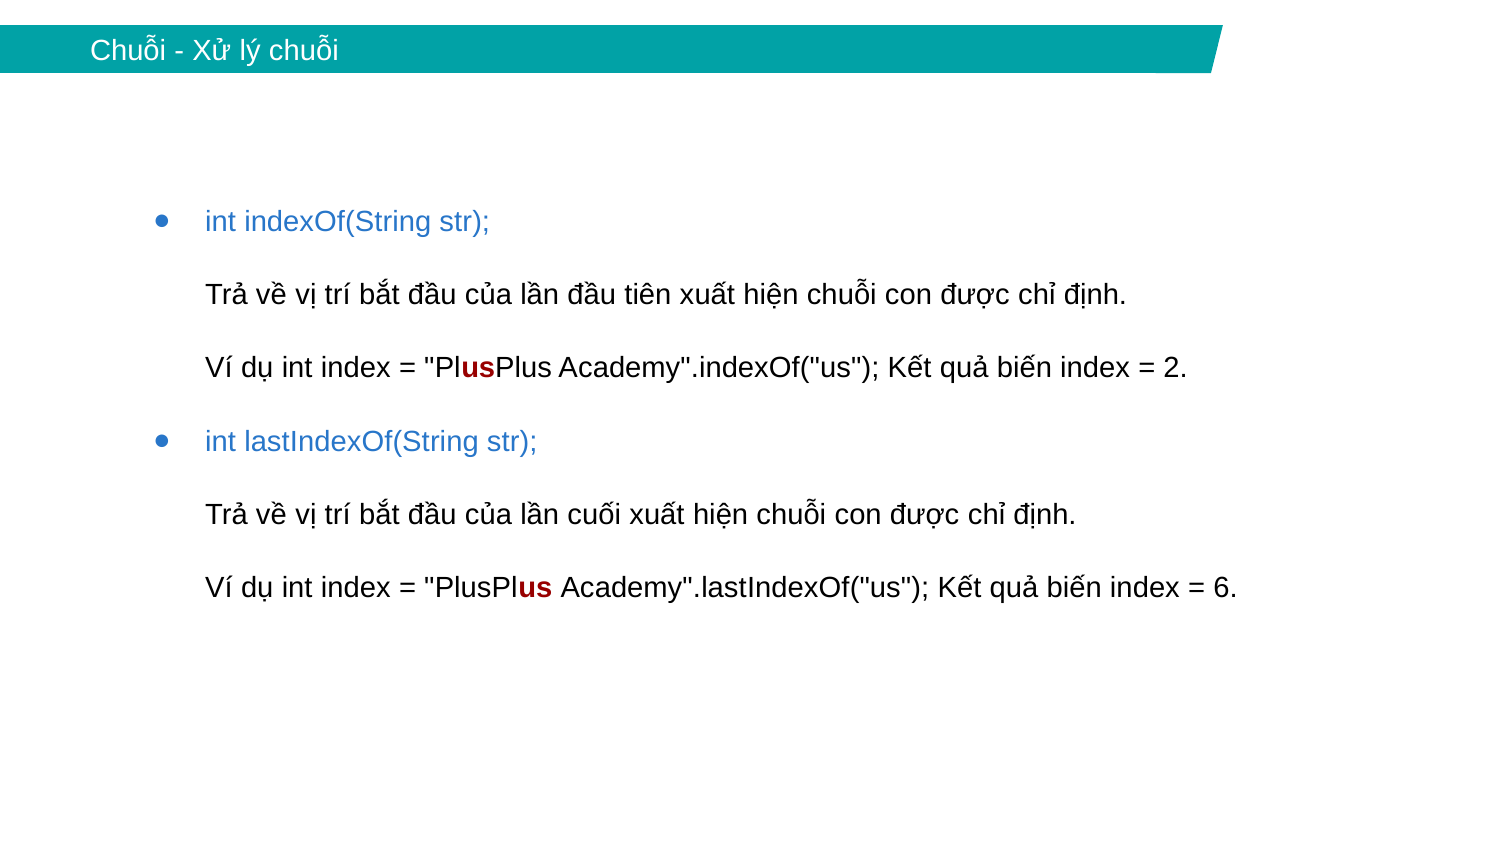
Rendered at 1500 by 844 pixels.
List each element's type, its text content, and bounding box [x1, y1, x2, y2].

text_box int indexOf(String str); Trả về vị trí bắt đầu của lần đầu tiên xuất hiện chuỗi con được chỉ định. Ví dụ int index = "PlusPlus Academy".indexOf("us"); Kết quả biến index = 2. int lastIndexOf(String str); Trả về vị trí bắt đầu của lần cuối xuất hiện chuỗi con được chỉ định. Ví dụ int index = "PlusPlus Academy".lastIndexOf("us"); Kết quả biến index = 6. [115, 169, 1431, 779]
text_box [1155, 25, 1223, 74]
text_box Chuỗi - Xử lý chuỗi [0, 25, 1167, 73]
